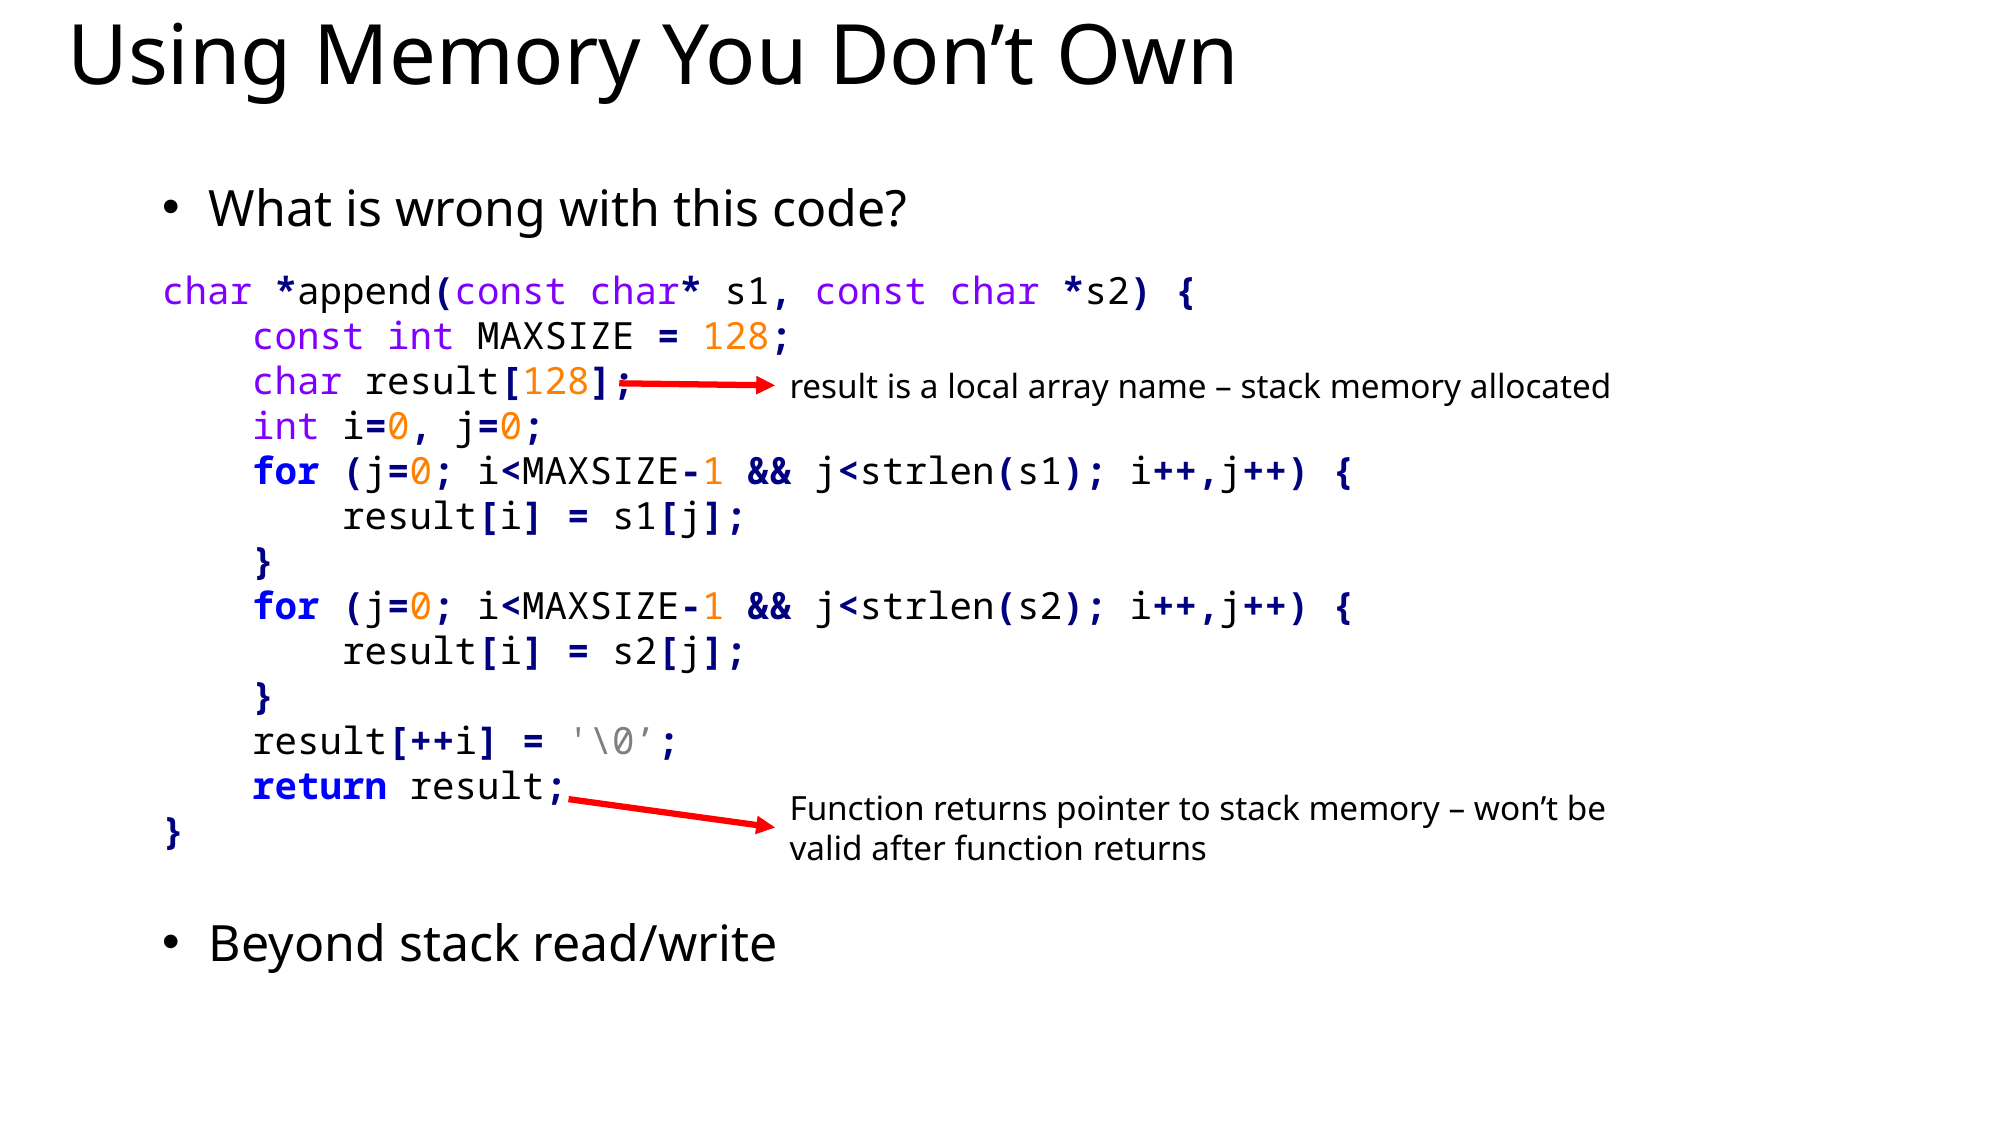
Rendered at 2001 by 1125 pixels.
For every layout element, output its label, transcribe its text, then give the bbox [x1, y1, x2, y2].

text_box result is a local array name – stack memory allocated [774, 358, 1632, 413]
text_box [568, 799, 775, 828]
text_box Beyond stack read/write [147, 903, 1199, 979]
text_box char *append(const char* s1, const char *s2) { const int MAXSIZE = 128; char result[128]; int i=0, j=0; for (j=0; i<MAXSIZE-1 && j<strlen(s1); i++,j++) { result[i] = s1[j]; } for (j=0; i<MAXSIZE-1 && j<strlen(s2); i++,j++) { result[i] = s2[j]; } result[++i] = '\0’; return result; } [147, 259, 1605, 860]
text_box What is wrong with this code? [147, 168, 1199, 244]
title Using Memory You Don’t Own [52, 29, 1375, 87]
text_box Function returns pointer to stack memory – won’t be valid after function returns [774, 779, 1632, 875]
